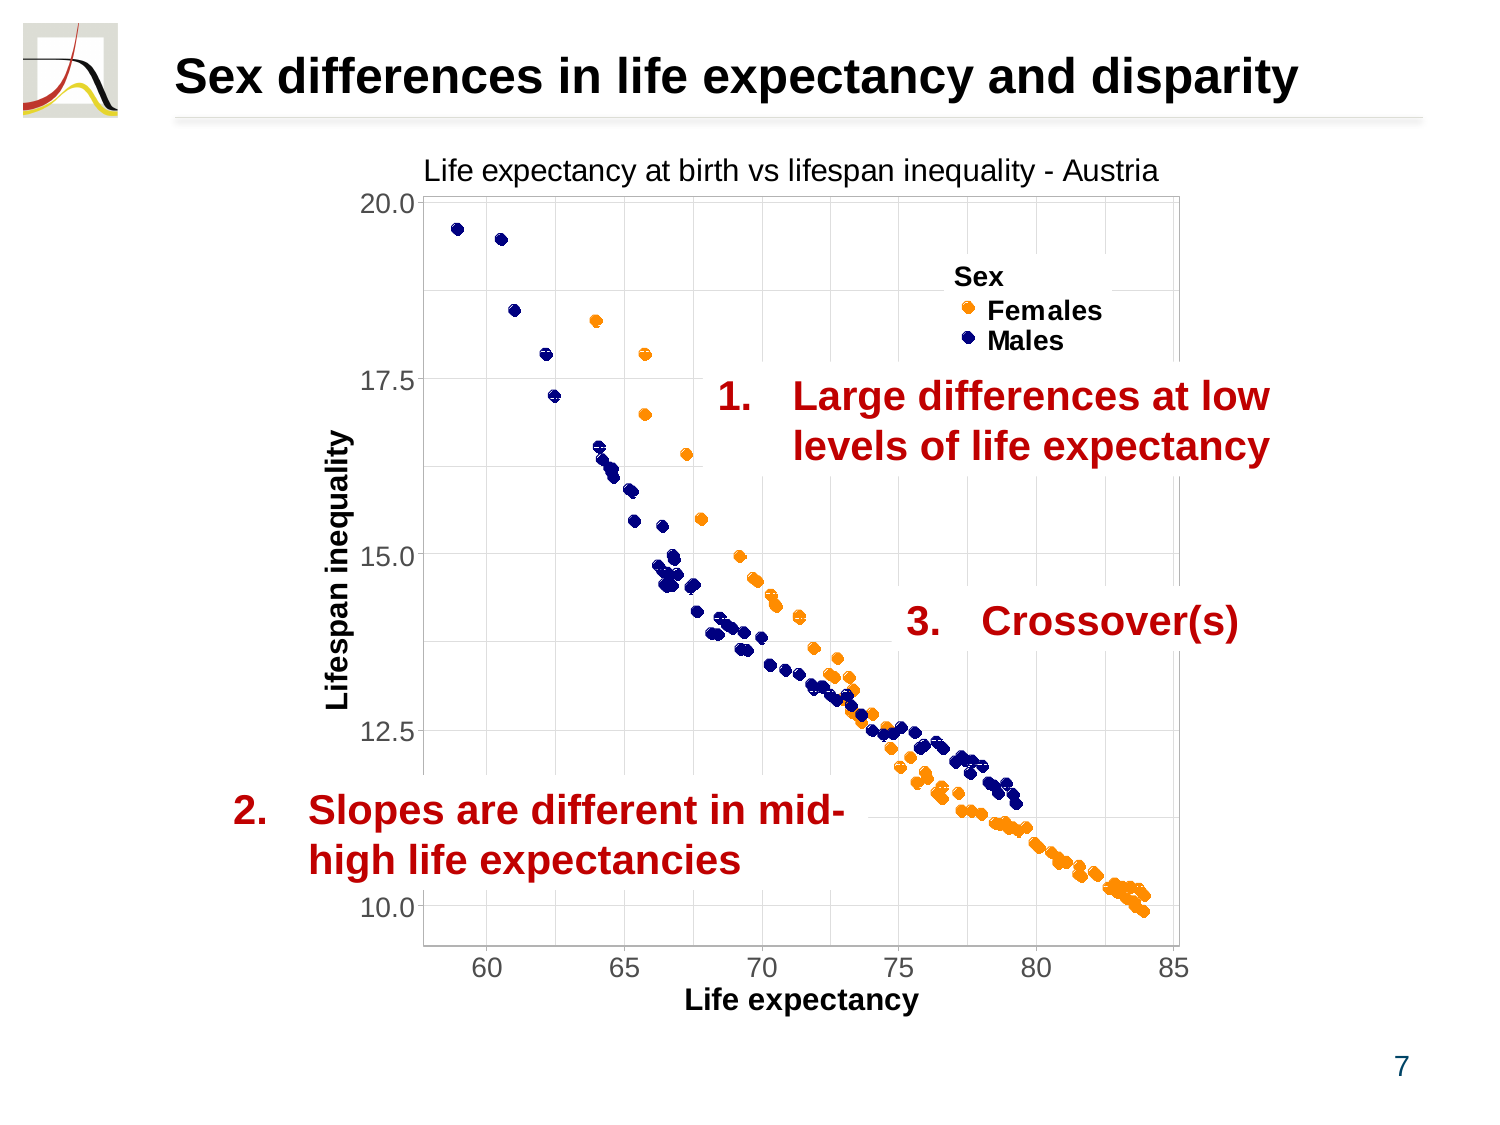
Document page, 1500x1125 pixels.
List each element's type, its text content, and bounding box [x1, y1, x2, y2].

picture [312, 146, 1189, 1024]
text_box Crossover(s) [1194, 586, 1500, 651]
slide_number 7 [1074, 1039, 1426, 1118]
picture [23, 23, 118, 118]
text_box Slopes are different in mid-high life expectancies [218, 775, 307, 890]
title Sex differences in life expectancy and disparity [159, 0, 1424, 148]
text_box Large differences at low levels of life expectancy [1194, 361, 1317, 477]
